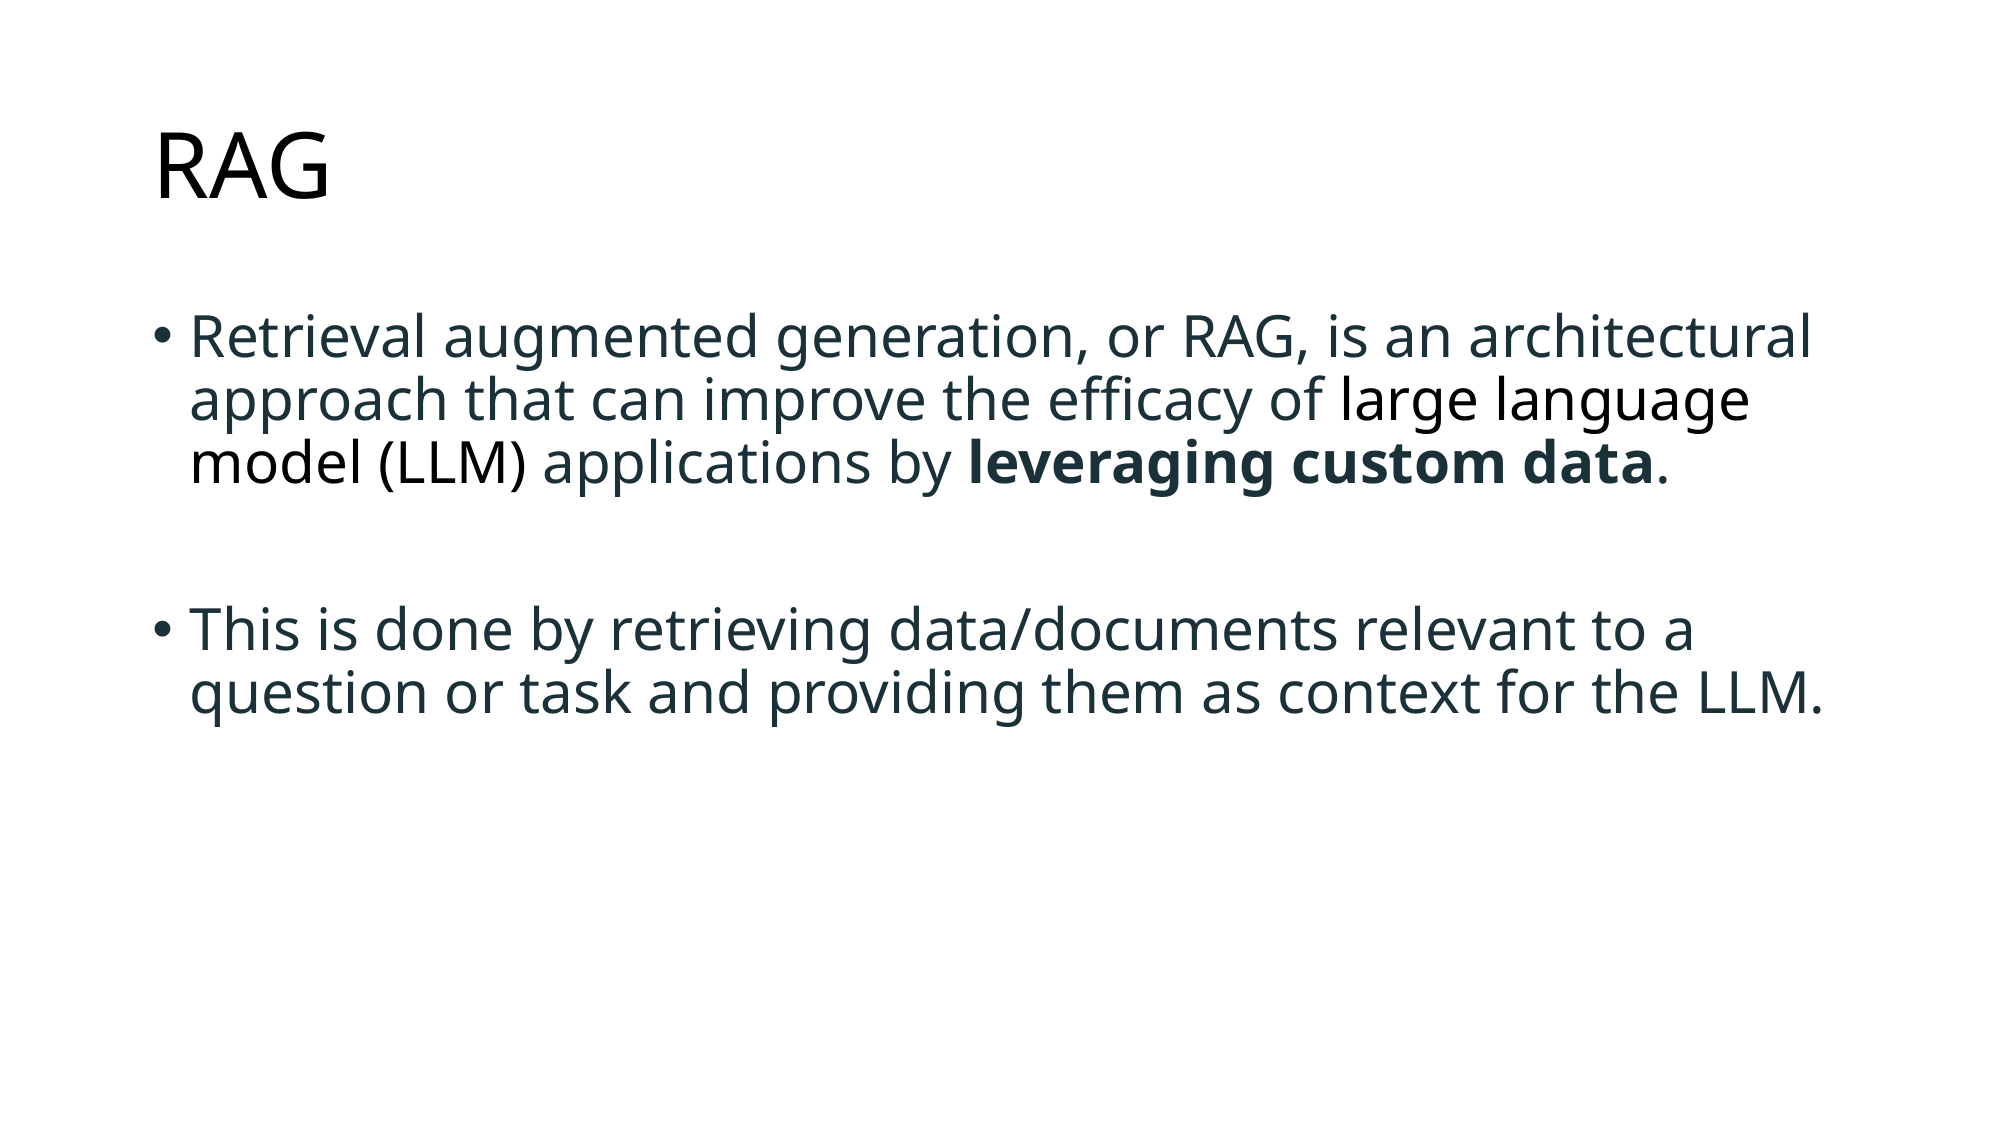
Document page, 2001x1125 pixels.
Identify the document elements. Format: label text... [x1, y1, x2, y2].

list Retrieval augmented generation, or RAG, is an architectural approach that can improve the efficacy of large language model (LLM) applications by leveraging custom data. This is done by retrieving data/documents relevant to a question or task and providing them as context for the LLM. [137, 299, 1863, 1014]
title RAG [137, 59, 1863, 278]
